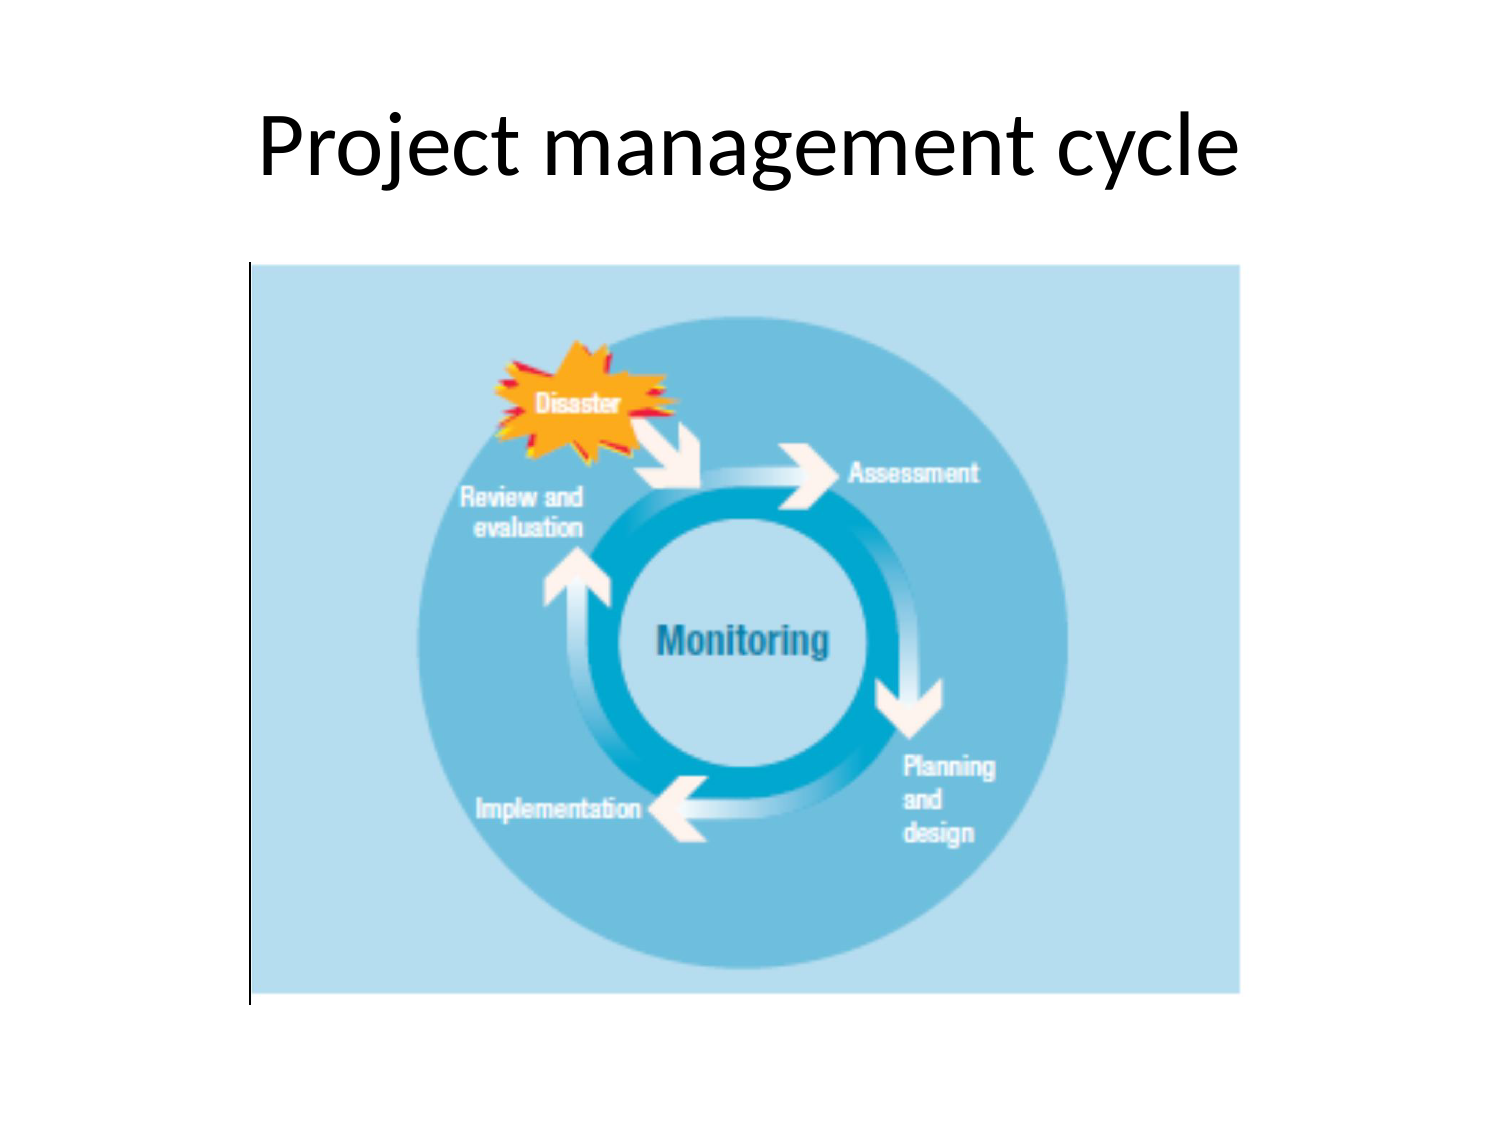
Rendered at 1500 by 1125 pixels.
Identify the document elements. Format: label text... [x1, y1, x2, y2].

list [249, 262, 1251, 1006]
title Project management cycle [75, 45, 1425, 233]
